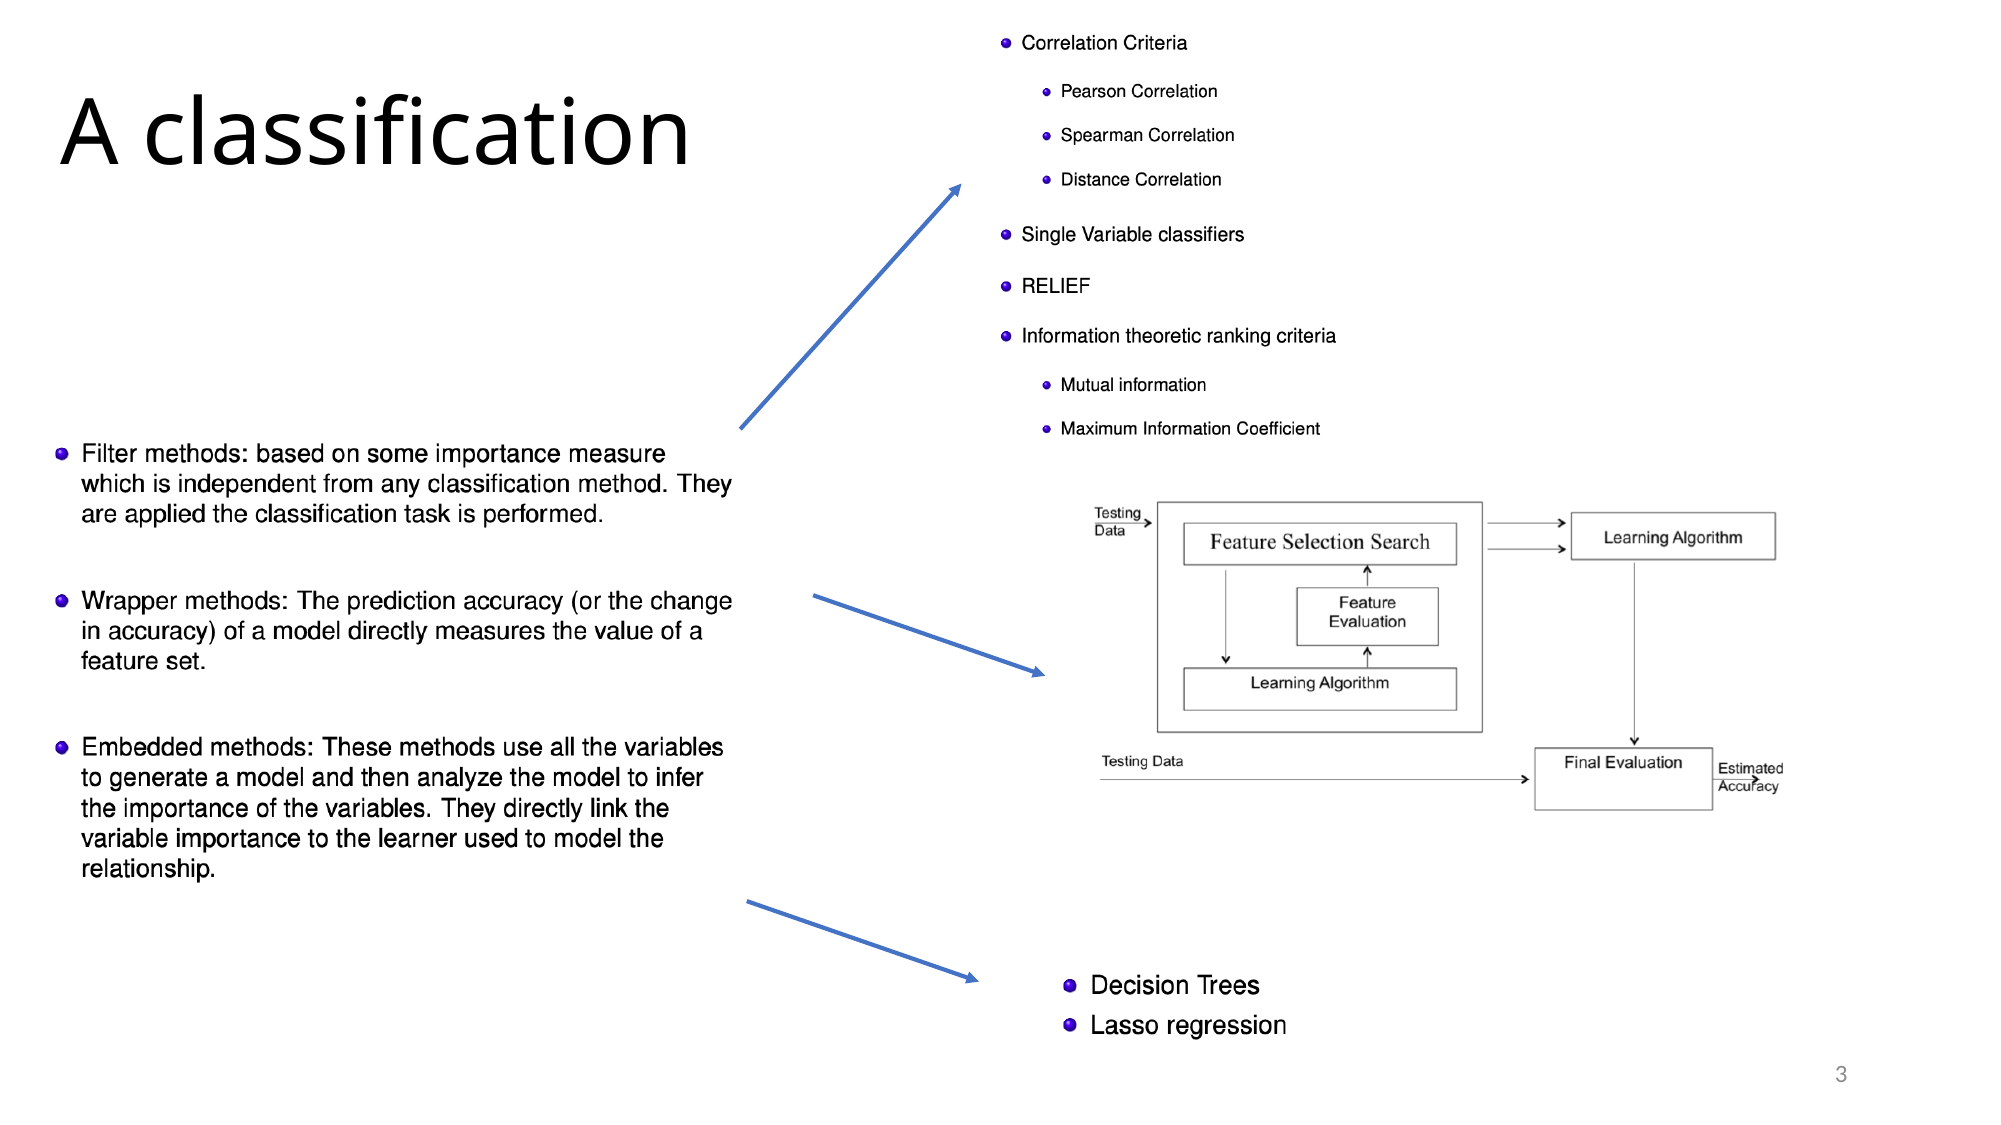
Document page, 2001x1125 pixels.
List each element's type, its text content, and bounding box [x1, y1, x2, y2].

title A classification [45, 47, 844, 224]
picture [1045, 946, 1327, 1061]
picture [993, 25, 1345, 445]
picture [45, 423, 747, 889]
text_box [740, 183, 962, 430]
slide_number 3 [1412, 1042, 1863, 1103]
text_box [746, 901, 979, 982]
picture [1078, 484, 1797, 829]
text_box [813, 595, 1046, 676]
